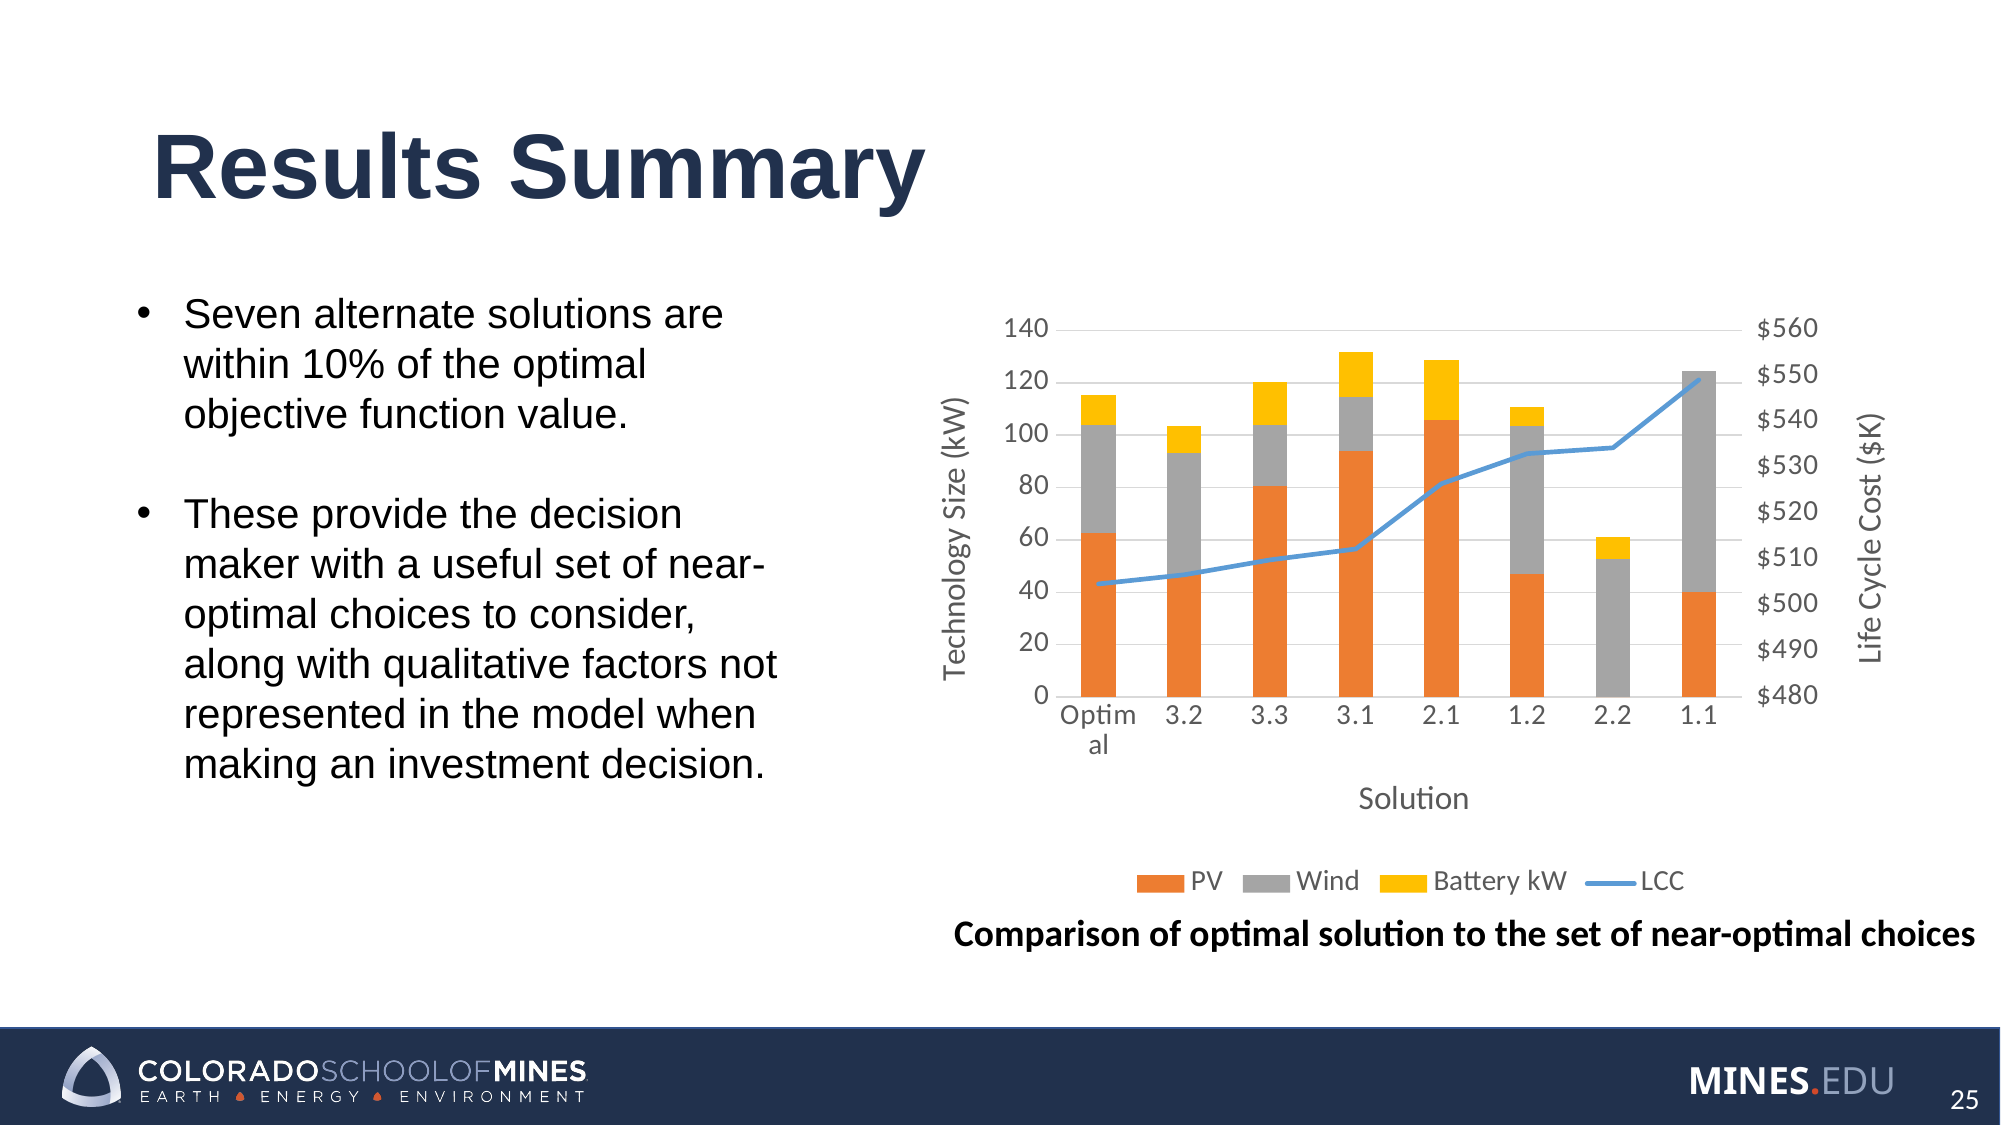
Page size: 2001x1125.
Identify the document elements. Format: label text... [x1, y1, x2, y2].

slide_number 25 [1935, 1072, 2000, 1125]
chart [903, 303, 1919, 905]
title Results Summary [137, 59, 1863, 278]
picture [62, 1046, 588, 1107]
text_box Comparison of optimal solution to the set of near-optimal choices [931, 901, 2000, 962]
text_box Seven alternate solutions are within 10% of the optimal objective function value. These provide the decision maker with a useful set of near-optimal choices to consider, along with qualitative factors not represented in the model when making an investment decision. [121, 279, 822, 795]
